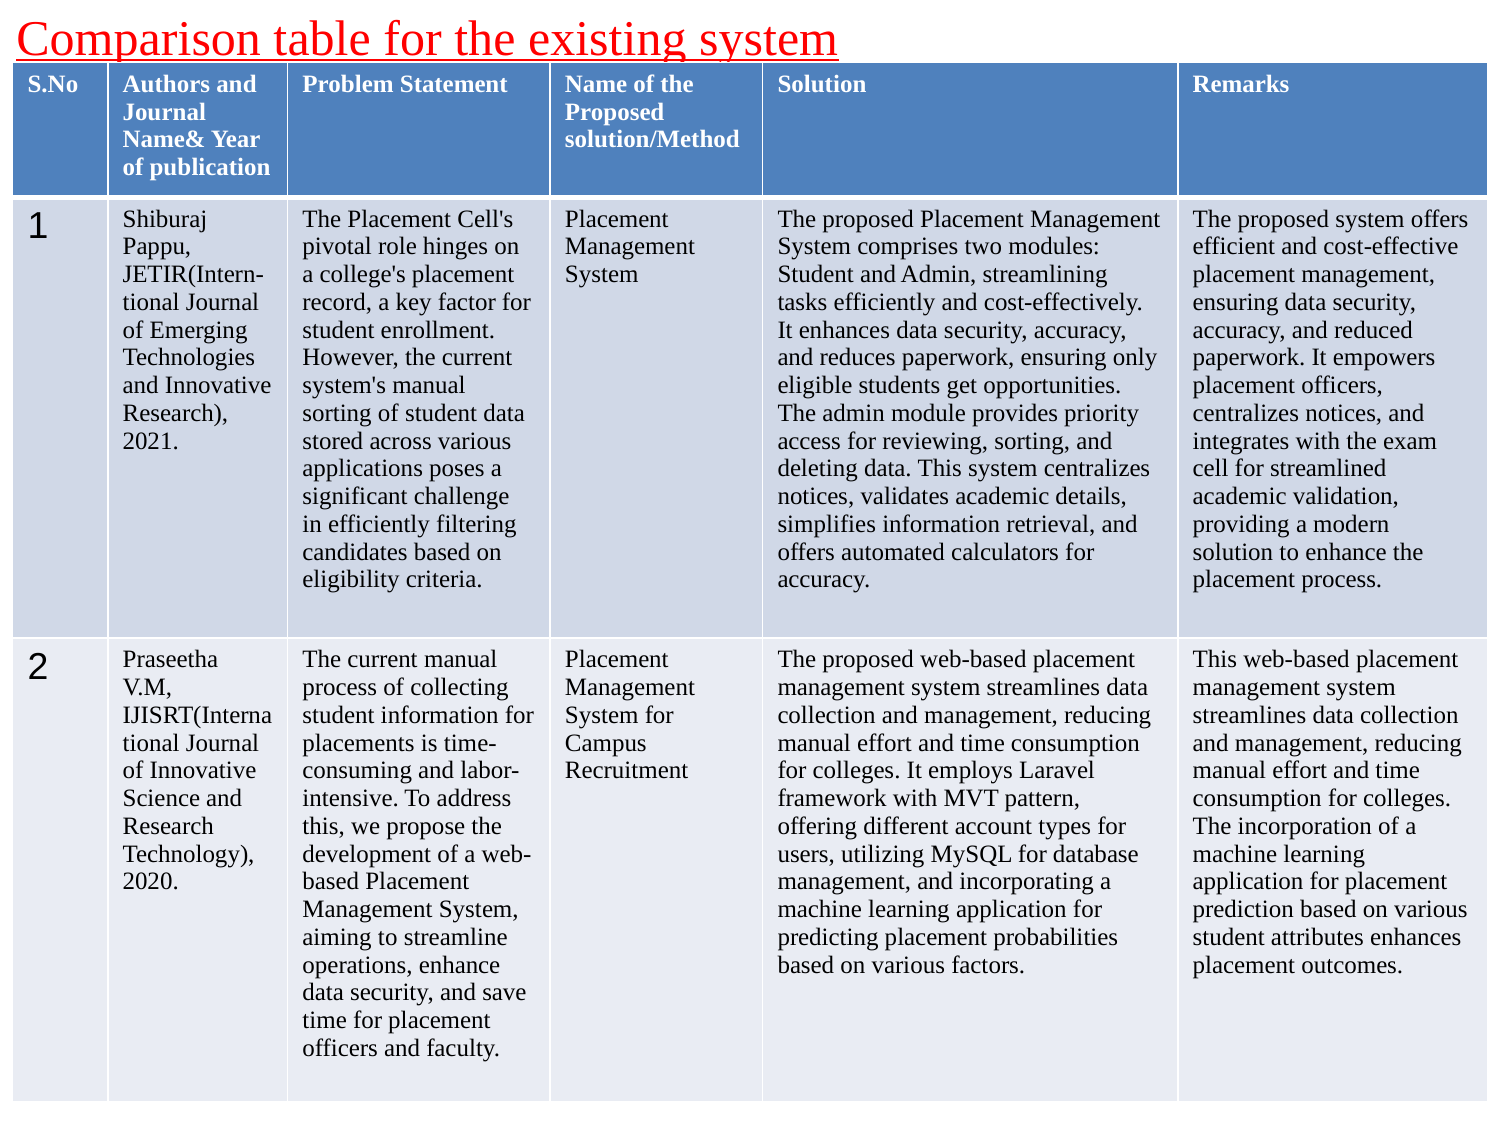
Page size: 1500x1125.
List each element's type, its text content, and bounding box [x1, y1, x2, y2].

table_cell Shiburaj Pappu, JETIR(Intern-tional Journal of Emerging Technologies and Innovative Research), 2021. [109, 200, 287, 637]
table_cell The current manual process of collecting student information for placements is time-consuming and labor-intensive. To address this, we propose the development of a web-based Placement Management System, aiming to streamline operations, enhance data security, and save time for placement officers and faculty. [288, 639, 549, 1101]
text_box Comparison table for the existing system [1, 0, 1477, 73]
table_cell The proposed Placement Management System comprises two modules: Student and Admin, streamlining tasks efficiently and cost-effectively. It enhances data security, accuracy, and reduces paperwork, ensuring only eligible students get opportunities. The admin module provides priority access for reviewing, sorting, and deleting data. This system centralizes notices, validates academic details, simplifies information retrieval, and offers automated calculators for accuracy. [763, 200, 1177, 637]
table_cell Placement Management System for Campus Recruitment [551, 639, 762, 1101]
table_cell The Placement Cell's pivotal role hinges on a college's placement record, a key factor for student enrollment. However, the current system's manual sorting of student data stored across various applications poses a significant challenge in efficiently filtering candidates based on eligibility criteria. [288, 200, 549, 637]
table_cell Placement Management System [551, 200, 762, 637]
table_header S.No [13, 63, 107, 195]
table_header Remarks [1179, 63, 1487, 195]
table_cell Praseetha V.M, IJISRT(International Journal of Innovative Science and Research Technology), 2020. [109, 639, 287, 1101]
table_header Name of the Proposed solution/Method [551, 63, 762, 195]
table_cell The proposed system offers efficient and cost-effective placement management, ensuring data security, accuracy, and reduced paperwork. It empowers placement officers, centralizes notices, and integrates with the exam cell for streamlined academic validation, providing a modern solution to enhance the placement process. [1179, 200, 1487, 637]
table_cell The proposed web-based placement management system streamlines data collection and management, reducing manual effort and time consumption for colleges. It employs Laravel framework with MVT pattern, offering different account types for users, utilizing MySQL for database management, and incorporating a machine learning application for predicting placement probabilities based on various factors. [763, 639, 1177, 1101]
table_header Solution [763, 63, 1177, 195]
table_cell 1 [13, 200, 107, 637]
table_header Authors and Journal Name& Year of publication [109, 63, 287, 195]
table_cell This web-based placement management system streamlines data collection and management, reducing manual effort and time consumption for colleges. The incorporation of a machine learning application for placement prediction based on various student attributes enhances placement outcomes. [1179, 639, 1487, 1101]
table_header Problem Statement [288, 63, 549, 195]
table_cell 2 [13, 639, 107, 1101]
